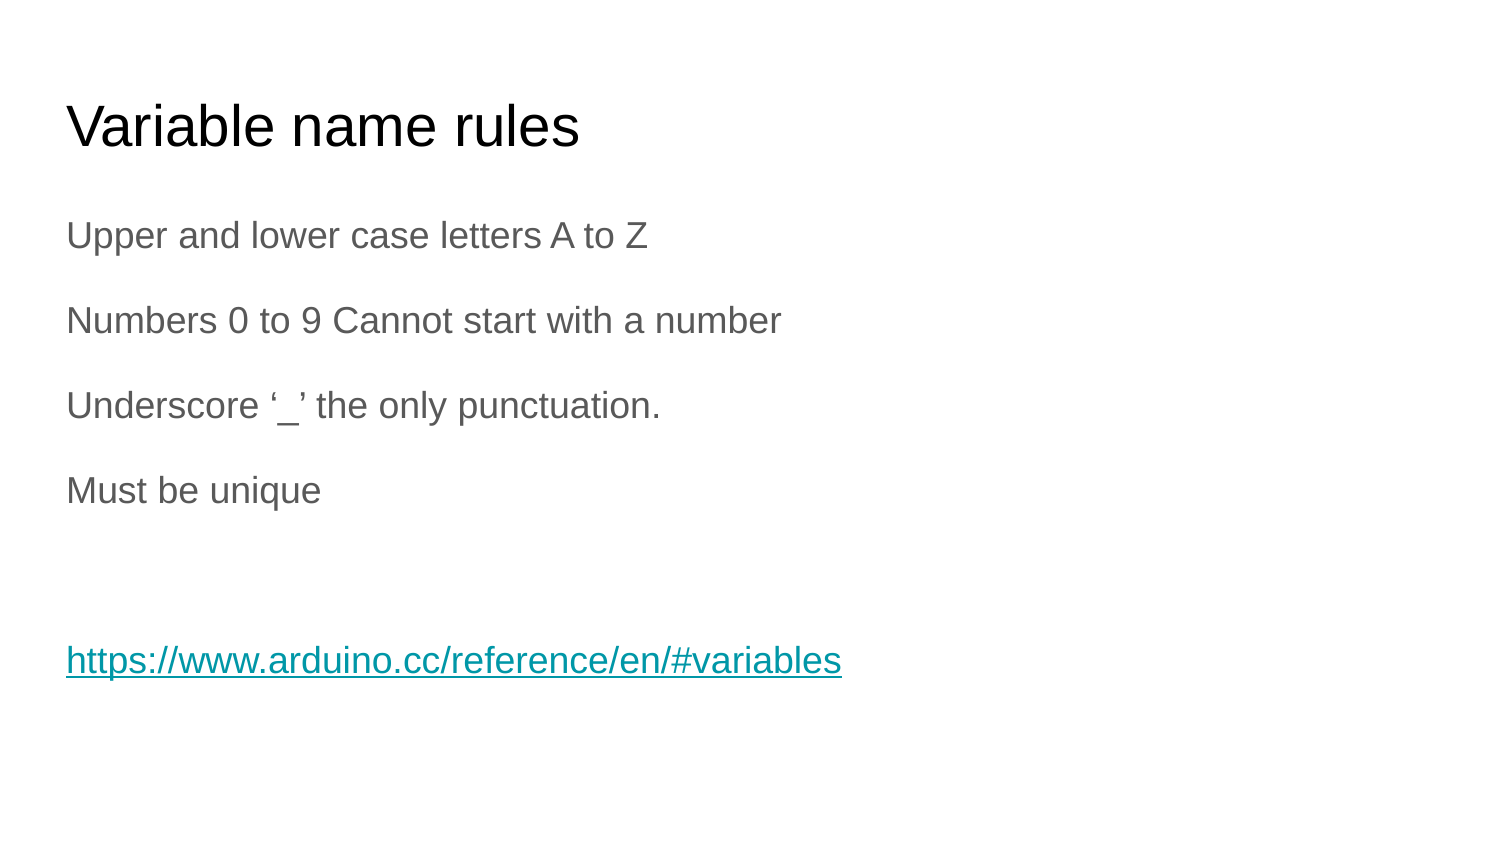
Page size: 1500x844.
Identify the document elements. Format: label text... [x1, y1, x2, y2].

title Variable name rules [51, 72, 1449, 167]
list Upper and lower case letters A to Z Numbers 0 to 9 Cannot start with a number Underscore ‘_’ the only punctuation. Must be unique https://www.arduino.cc/reference/en/#variables [51, 189, 1449, 750]
